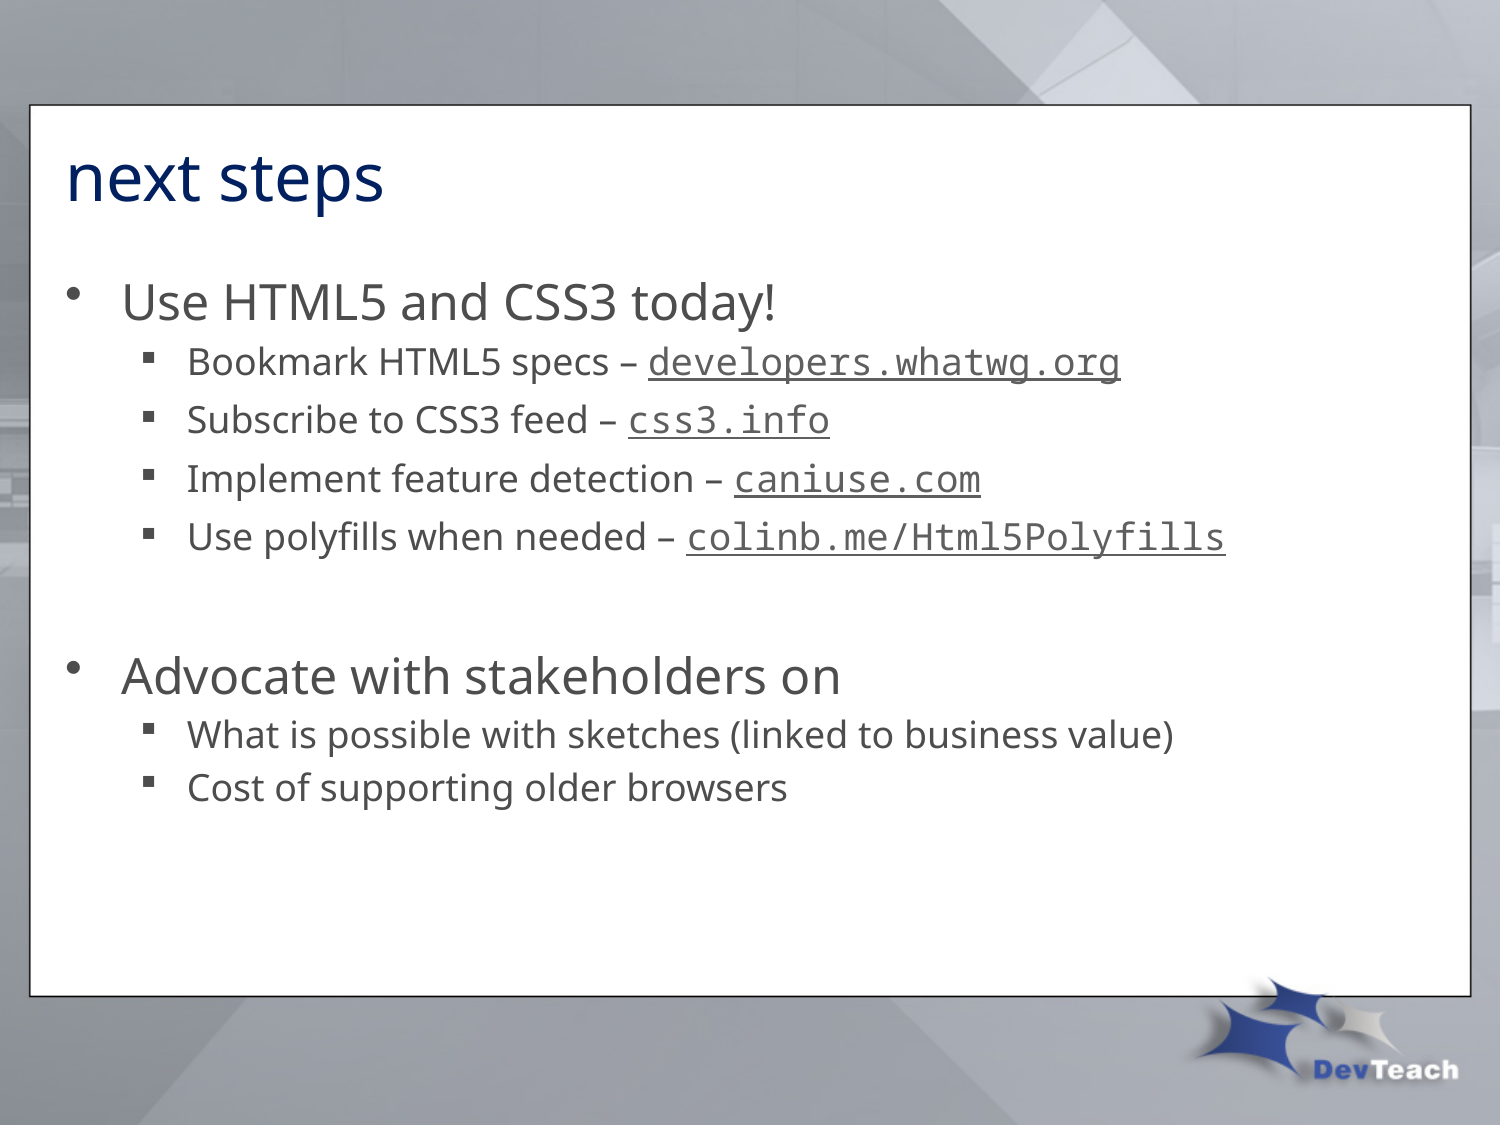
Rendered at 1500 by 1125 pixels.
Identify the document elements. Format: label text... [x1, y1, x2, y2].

title next steps [49, 137, 1326, 213]
list Use HTML5 and CSS3 today! Bookmark HTML5 specs – developers.whatwg.org Subscribe to CSS3 feed – css3.info Implement feature detection – caniuse.com Use polyfills when needed – colinb.me/Html5Polyfills Advocate with stakeholders on What is possible with sketches (linked to business value) Cost of supporting older browsers [49, 262, 1463, 988]
picture [0, 0, 1500, 1125]
